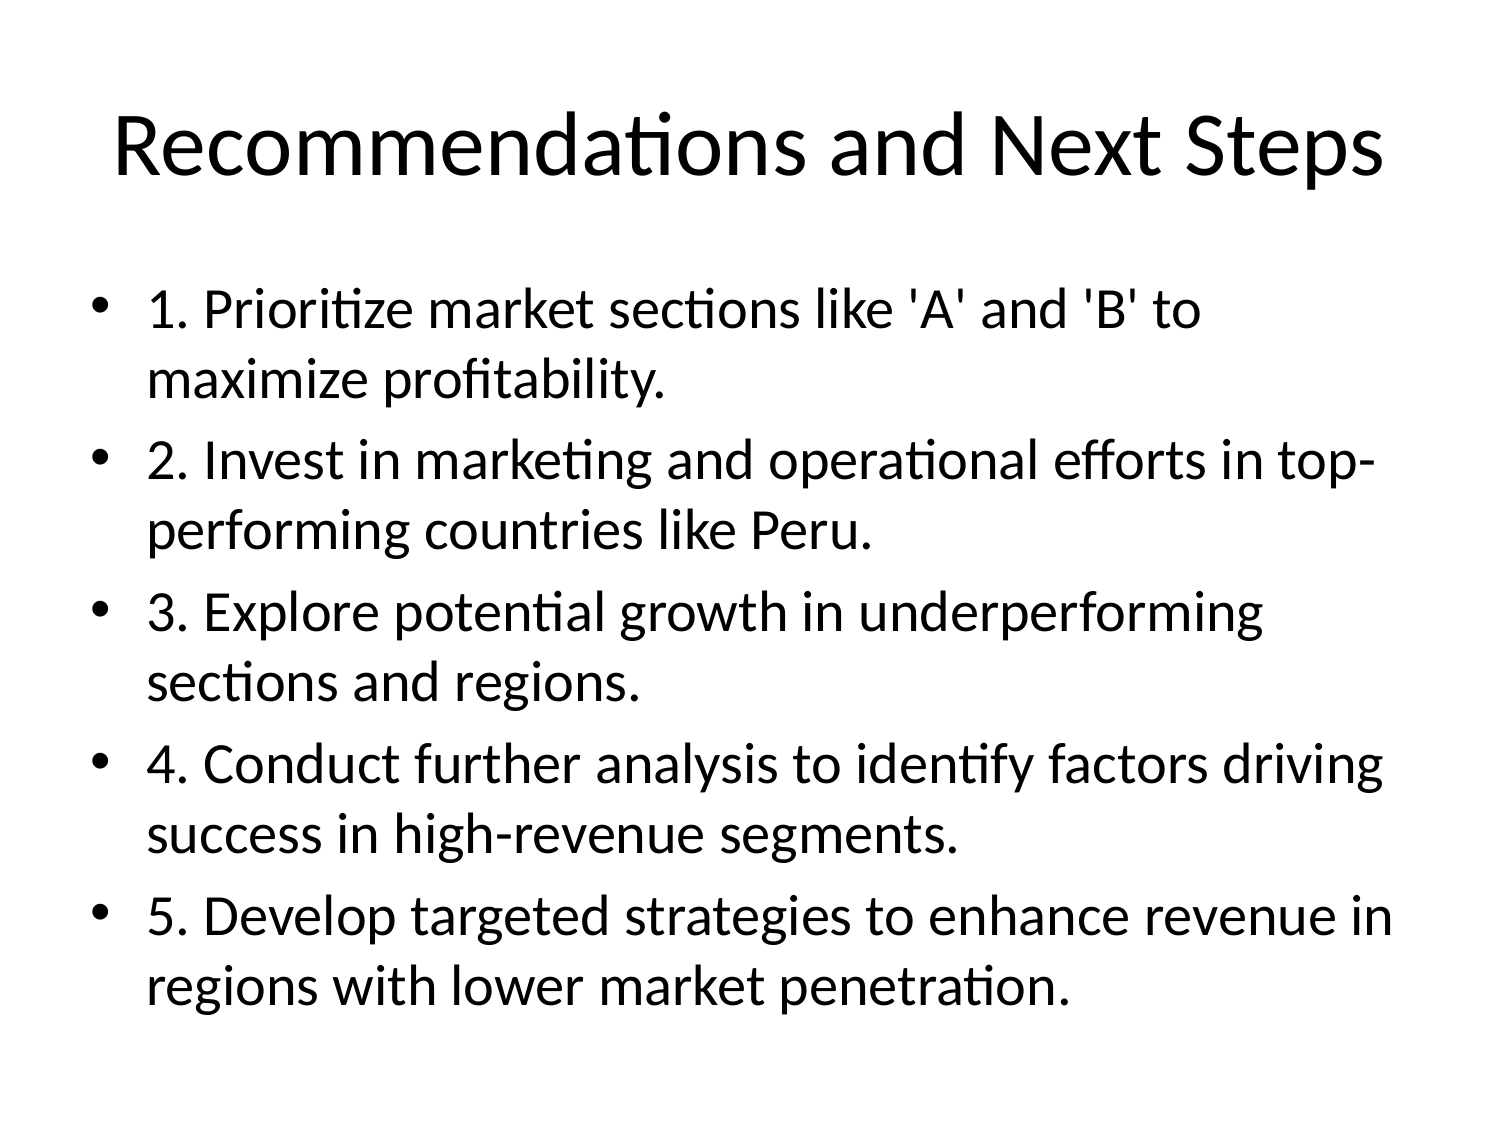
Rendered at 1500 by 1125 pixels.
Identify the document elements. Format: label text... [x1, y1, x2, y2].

list 1. Prioritize market sections like 'A' and 'B' to maximize profitability. 2. Invest in marketing and operational efforts in top-performing countries like Peru. 3. Explore potential growth in underperforming sections and regions. 4. Conduct further analysis to identify factors driving success in high-revenue segments. 5. Develop targeted strategies to enhance revenue in regions with lower market penetration. [75, 262, 1425, 1005]
title Recommendations and Next Steps [75, 45, 1425, 233]
